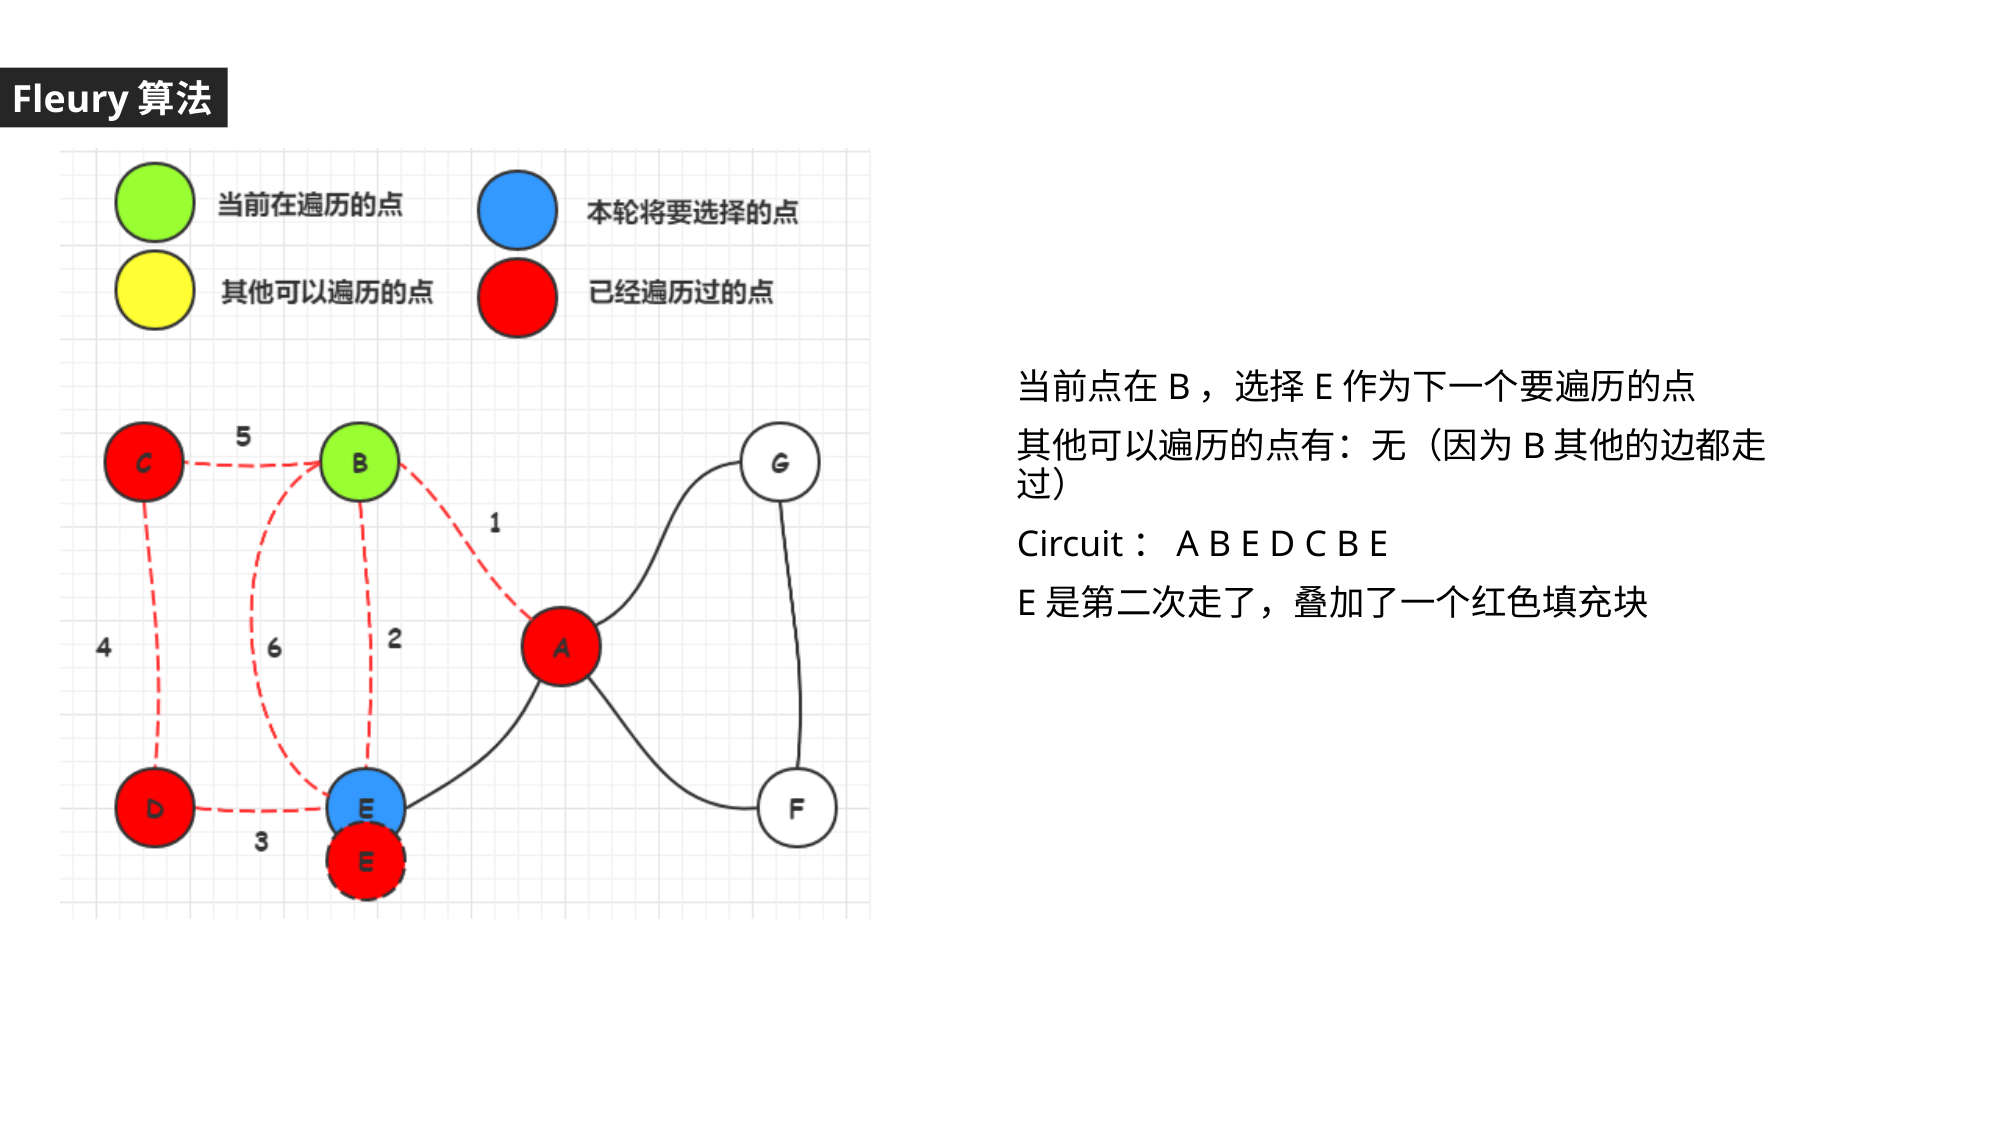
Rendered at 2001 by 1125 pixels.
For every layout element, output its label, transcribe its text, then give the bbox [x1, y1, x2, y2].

subtitle 当前点在B，选择E作为下一个要遍历的点 其他可以遍历的点有：无（因为B其他的边都走过） Circuit：A B E D C B E E是第二次走了，叠加了一个红色填充块 [1001, 361, 1815, 706]
text_box Fleury算法 [0, 67, 228, 128]
picture [60, 148, 871, 919]
